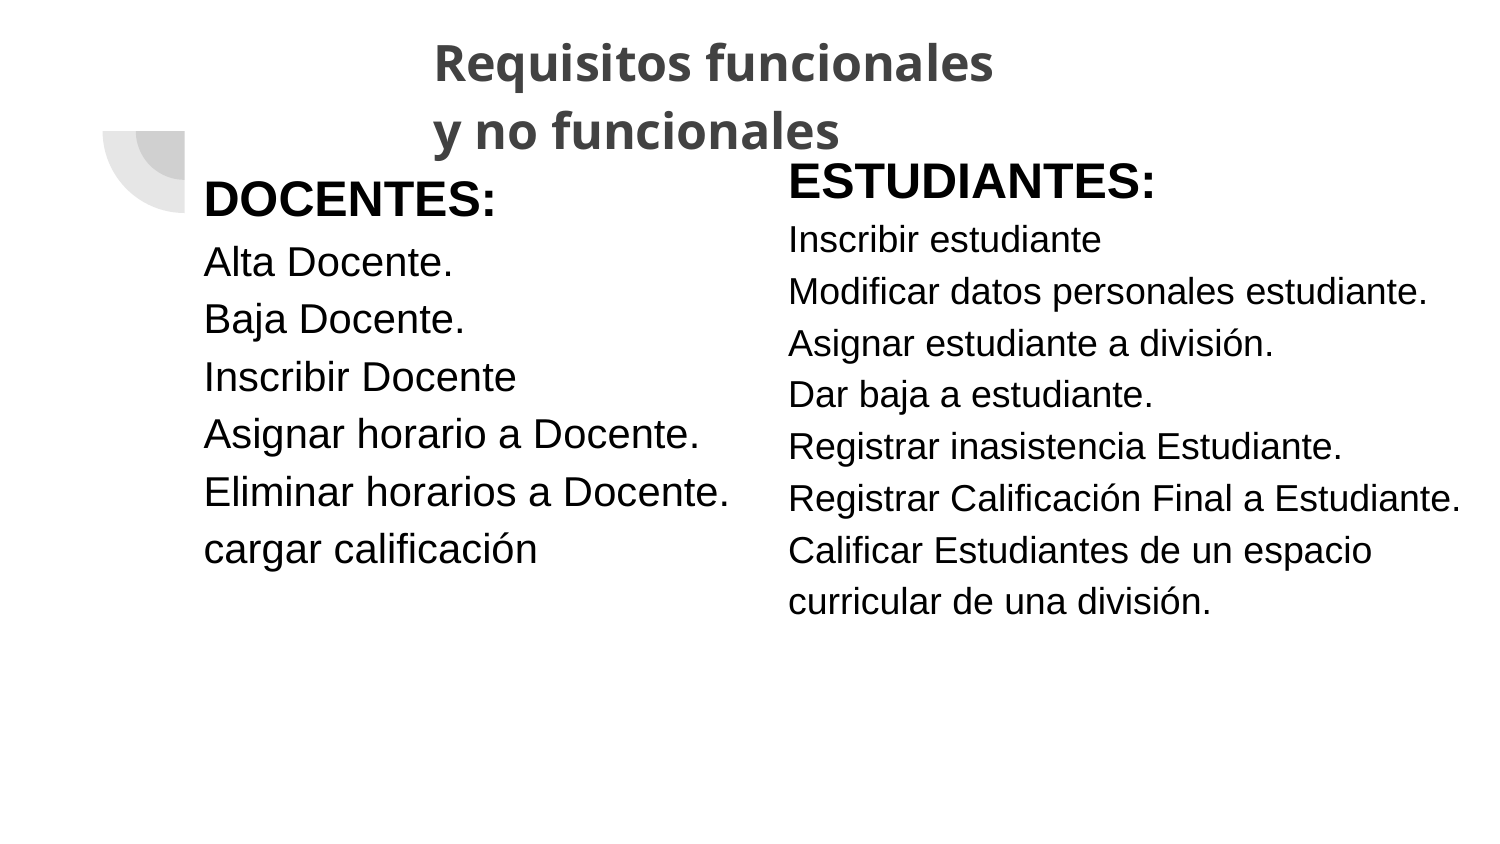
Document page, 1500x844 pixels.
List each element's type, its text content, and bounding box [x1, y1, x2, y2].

title Requisitos funcionales y no funcionales [418, 12, 1082, 151]
text_box ESTUDIANTES: Inscribir estudiante Modificar datos personales estudiante. Asignar estudiante a división. Dar baja a estudiante. Registrar inasistencia Estudiante. Registrar Calificación Final a Estudiante. Calificar Estudiantes de un espacio curricular de una división. [773, 133, 1497, 670]
text_box DOCENTES: Alta Docente. Baja Docente. Inscribir Docente Asignar horario a Docente. Eliminar horarios a Docente. cargar calificación [188, 151, 773, 651]
